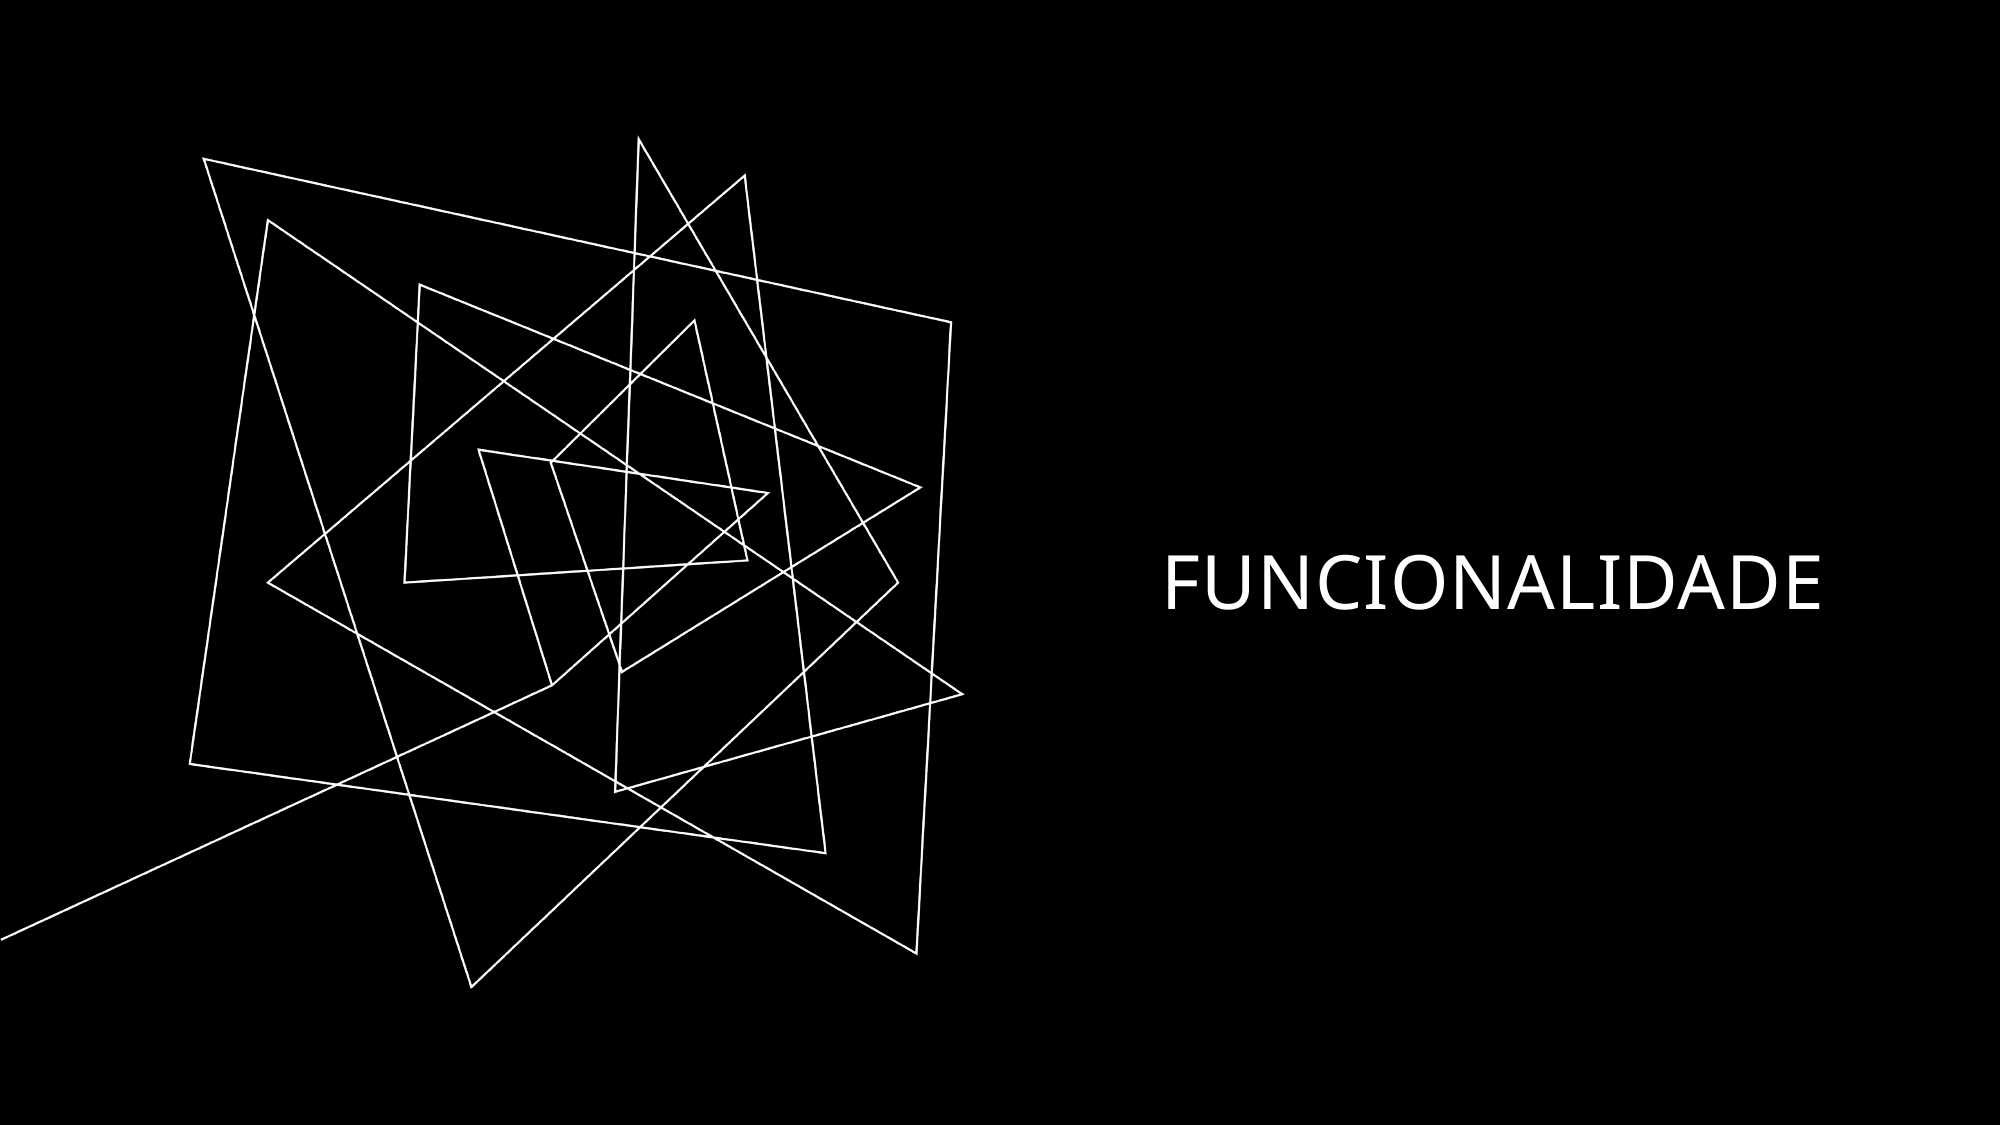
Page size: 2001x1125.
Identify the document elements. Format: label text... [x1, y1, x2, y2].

picture [0, 135, 965, 989]
title FUNCIONALIDADE [1146, 352, 2000, 634]
